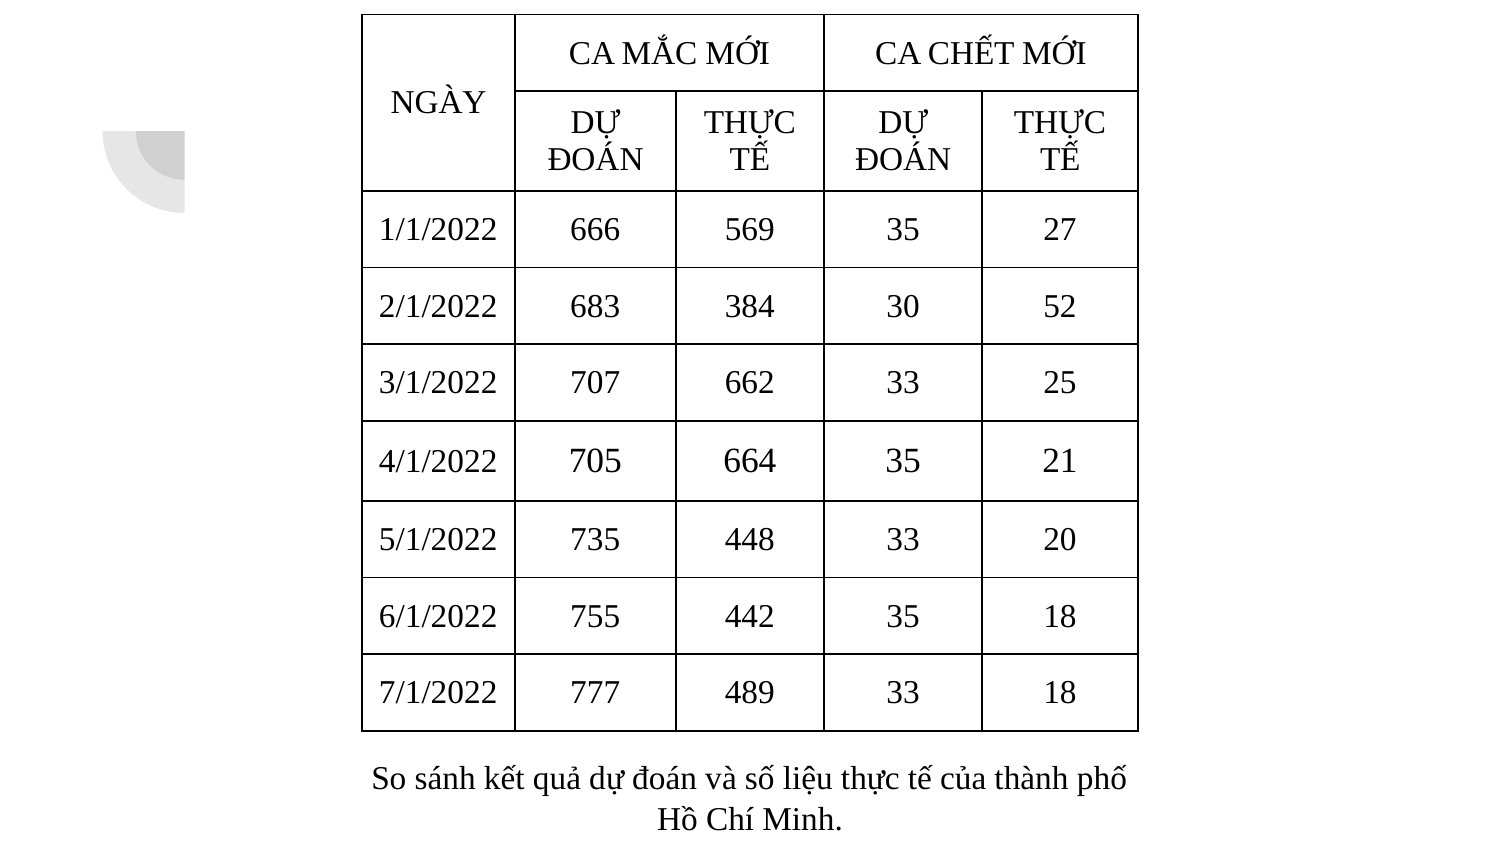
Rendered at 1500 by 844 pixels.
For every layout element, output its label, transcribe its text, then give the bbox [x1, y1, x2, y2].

table_cell 666 [516, 192, 675, 267]
table_cell 21 [983, 422, 1137, 500]
table_cell 18 [983, 578, 1137, 653]
table_cell 18 [983, 655, 1137, 730]
table_cell 35 [825, 192, 981, 267]
table_cell 33 [825, 345, 981, 420]
table_cell 448 [677, 502, 823, 577]
table_cell 33 [825, 502, 981, 577]
table_cell 442 [677, 578, 823, 653]
table_cell 662 [677, 345, 823, 420]
table_cell 27 [983, 192, 1137, 267]
table_cell 3/1/2022 [363, 345, 514, 420]
table_cell 777 [516, 655, 675, 730]
table_cell THỰC TẾ [677, 92, 823, 190]
table_cell 735 [516, 502, 675, 577]
table_cell 569 [677, 192, 823, 267]
table_cell 25 [983, 345, 1137, 420]
table_cell 6/1/2022 [363, 578, 514, 653]
table_cell 5/1/2022 [363, 502, 514, 577]
table_cell 33 [825, 655, 981, 730]
table_cell 35 [825, 578, 981, 653]
list So sánh kết quả dự đoán và số liệu thực tế của thành phố Hồ Chí Minh. [352, 741, 1148, 810]
table_cell DỰ ĐOÁN [825, 92, 981, 190]
table_cell 30 [825, 268, 981, 343]
table_cell 707 [516, 345, 675, 420]
table_cell 664 [677, 422, 823, 500]
table_cell THỰC TẾ [983, 92, 1137, 190]
table_cell 1/1/2022 [363, 192, 514, 267]
table_cell 52 [983, 268, 1137, 343]
table_cell 2/1/2022 [363, 268, 514, 343]
table_cell DỰ ĐOÁN [516, 92, 675, 190]
table_header NGÀY [363, 15, 514, 190]
table_cell 20 [983, 502, 1137, 577]
table_header CA CHẾT MỚI [825, 15, 1137, 90]
table_cell 755 [516, 578, 675, 653]
table_cell 35 [825, 422, 981, 500]
table_cell 489 [677, 655, 823, 730]
table_cell 384 [677, 268, 823, 343]
table_cell 705 [516, 422, 675, 500]
table_header CA MẮC MỚI [516, 15, 823, 90]
table_cell 4/1/2022 [363, 422, 514, 500]
table_cell 683 [516, 268, 675, 343]
table_cell 7/1/2022 [363, 655, 514, 730]
